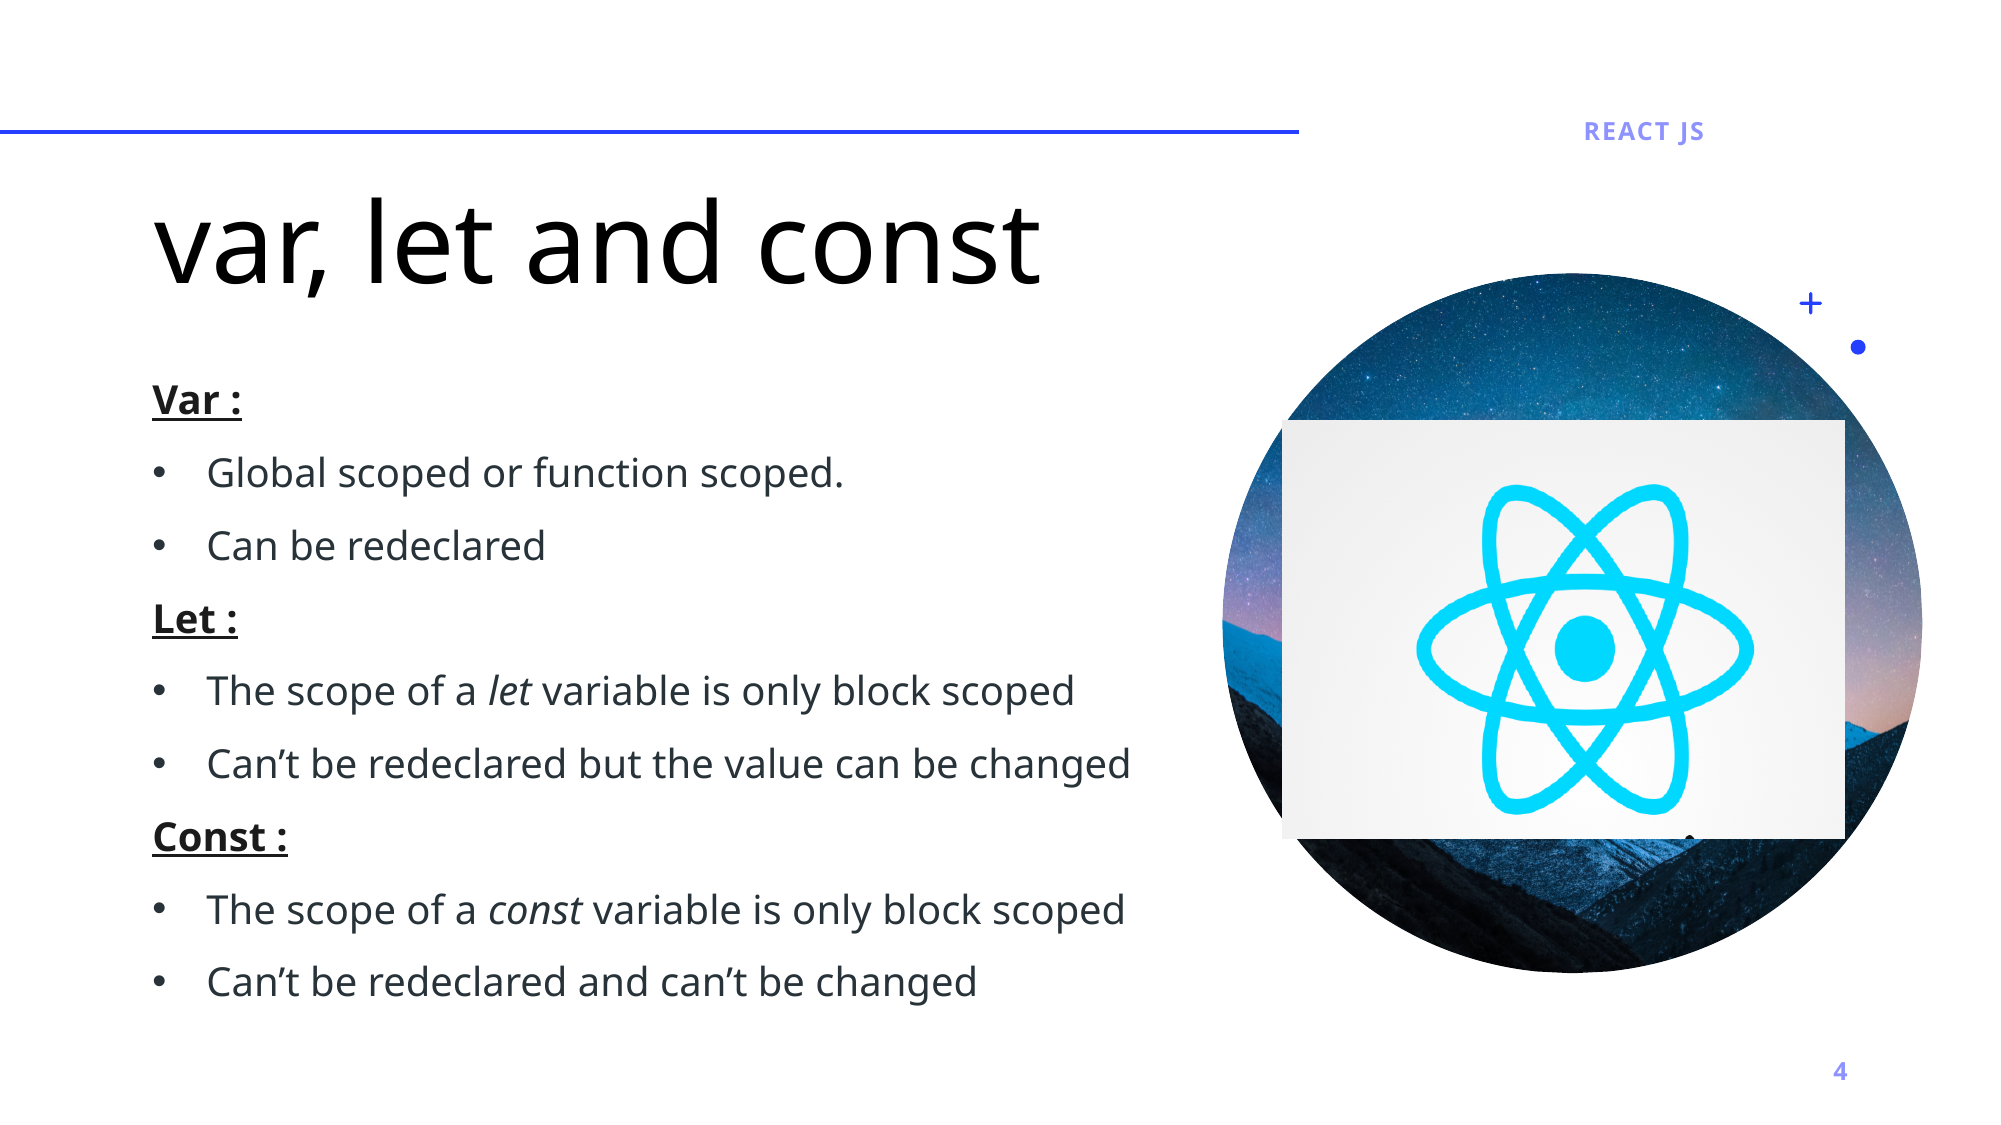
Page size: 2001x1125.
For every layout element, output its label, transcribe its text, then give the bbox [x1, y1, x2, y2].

picture [1222, 273, 1923, 974]
title var, let and const [139, 148, 1155, 315]
list Var : Global scoped or function scoped. Can be redeclared Let : The scope of a let variable is only block scoped Can’t be redeclared but the value can be changed Const : The scope of a const variable is only block scoped Can’t be redeclared and can’t be changed [137, 362, 1153, 1043]
footer React JS [1306, 101, 1982, 162]
slide_number 4 [1412, 1042, 1863, 1103]
